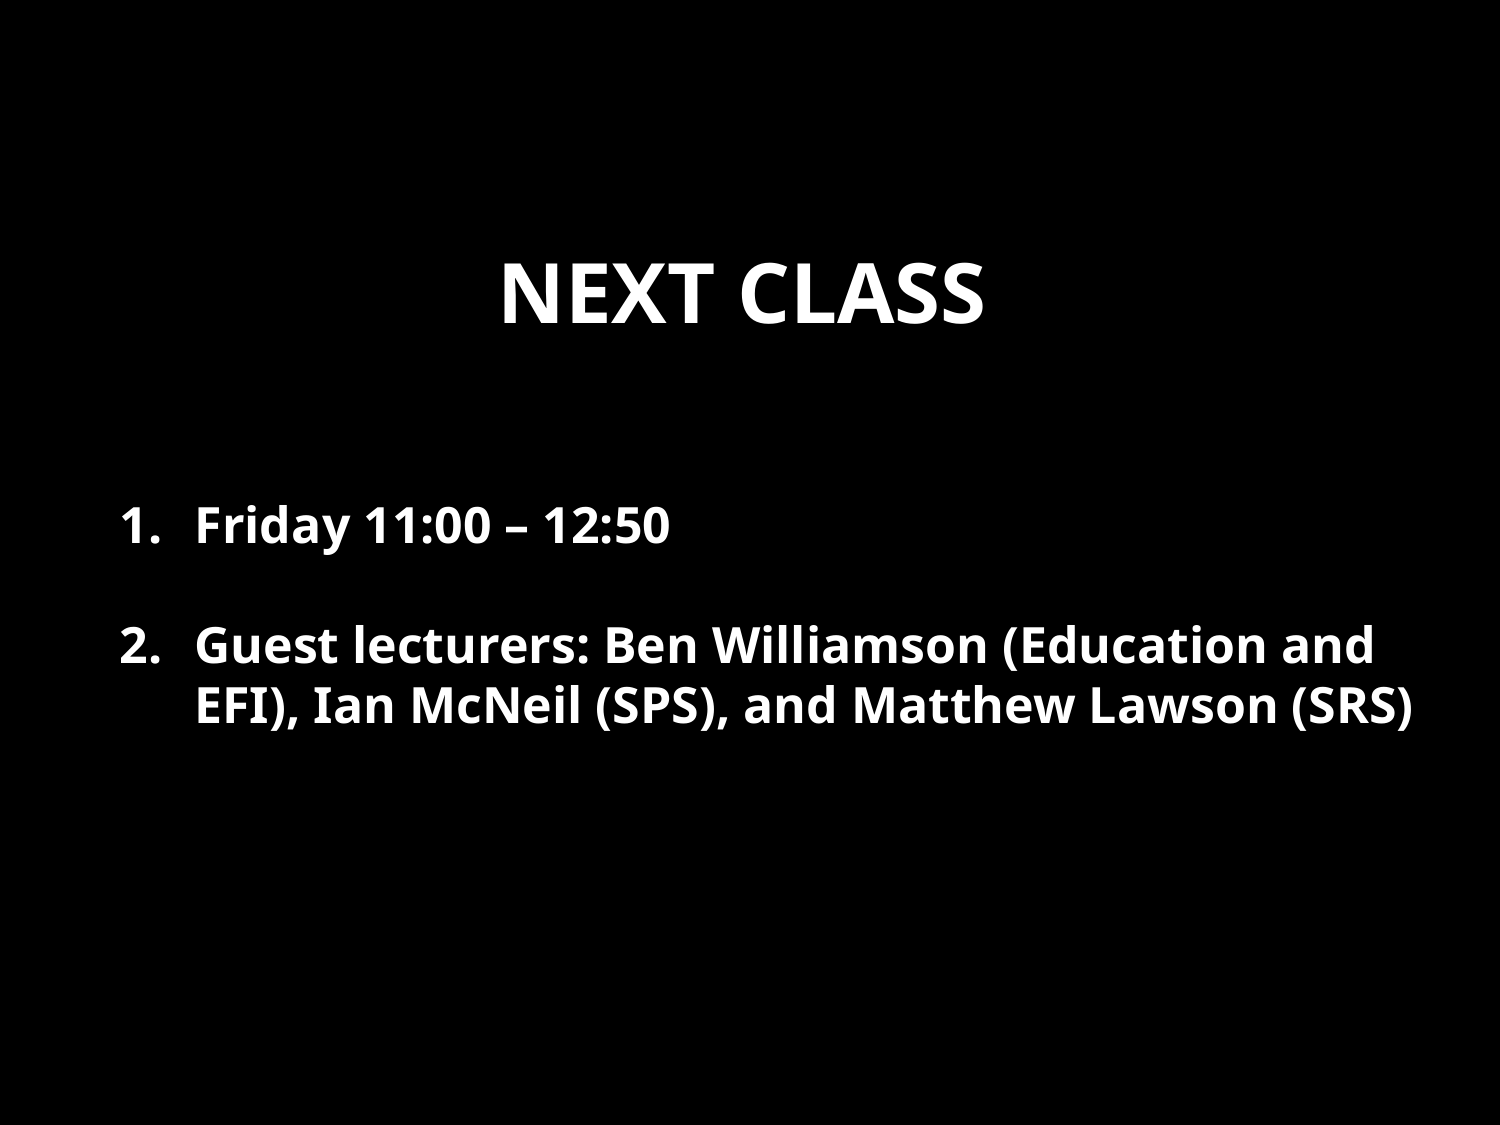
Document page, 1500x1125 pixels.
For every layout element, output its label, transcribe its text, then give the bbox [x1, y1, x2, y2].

title NEXT CLASS [104, 232, 1380, 456]
text_box Friday 11:00 – 12:50 Guest lecturers: Ben Williamson (Education and EFI), Ian McNeil (SPS), and Matthew Lawson (SRS) [104, 486, 1495, 801]
